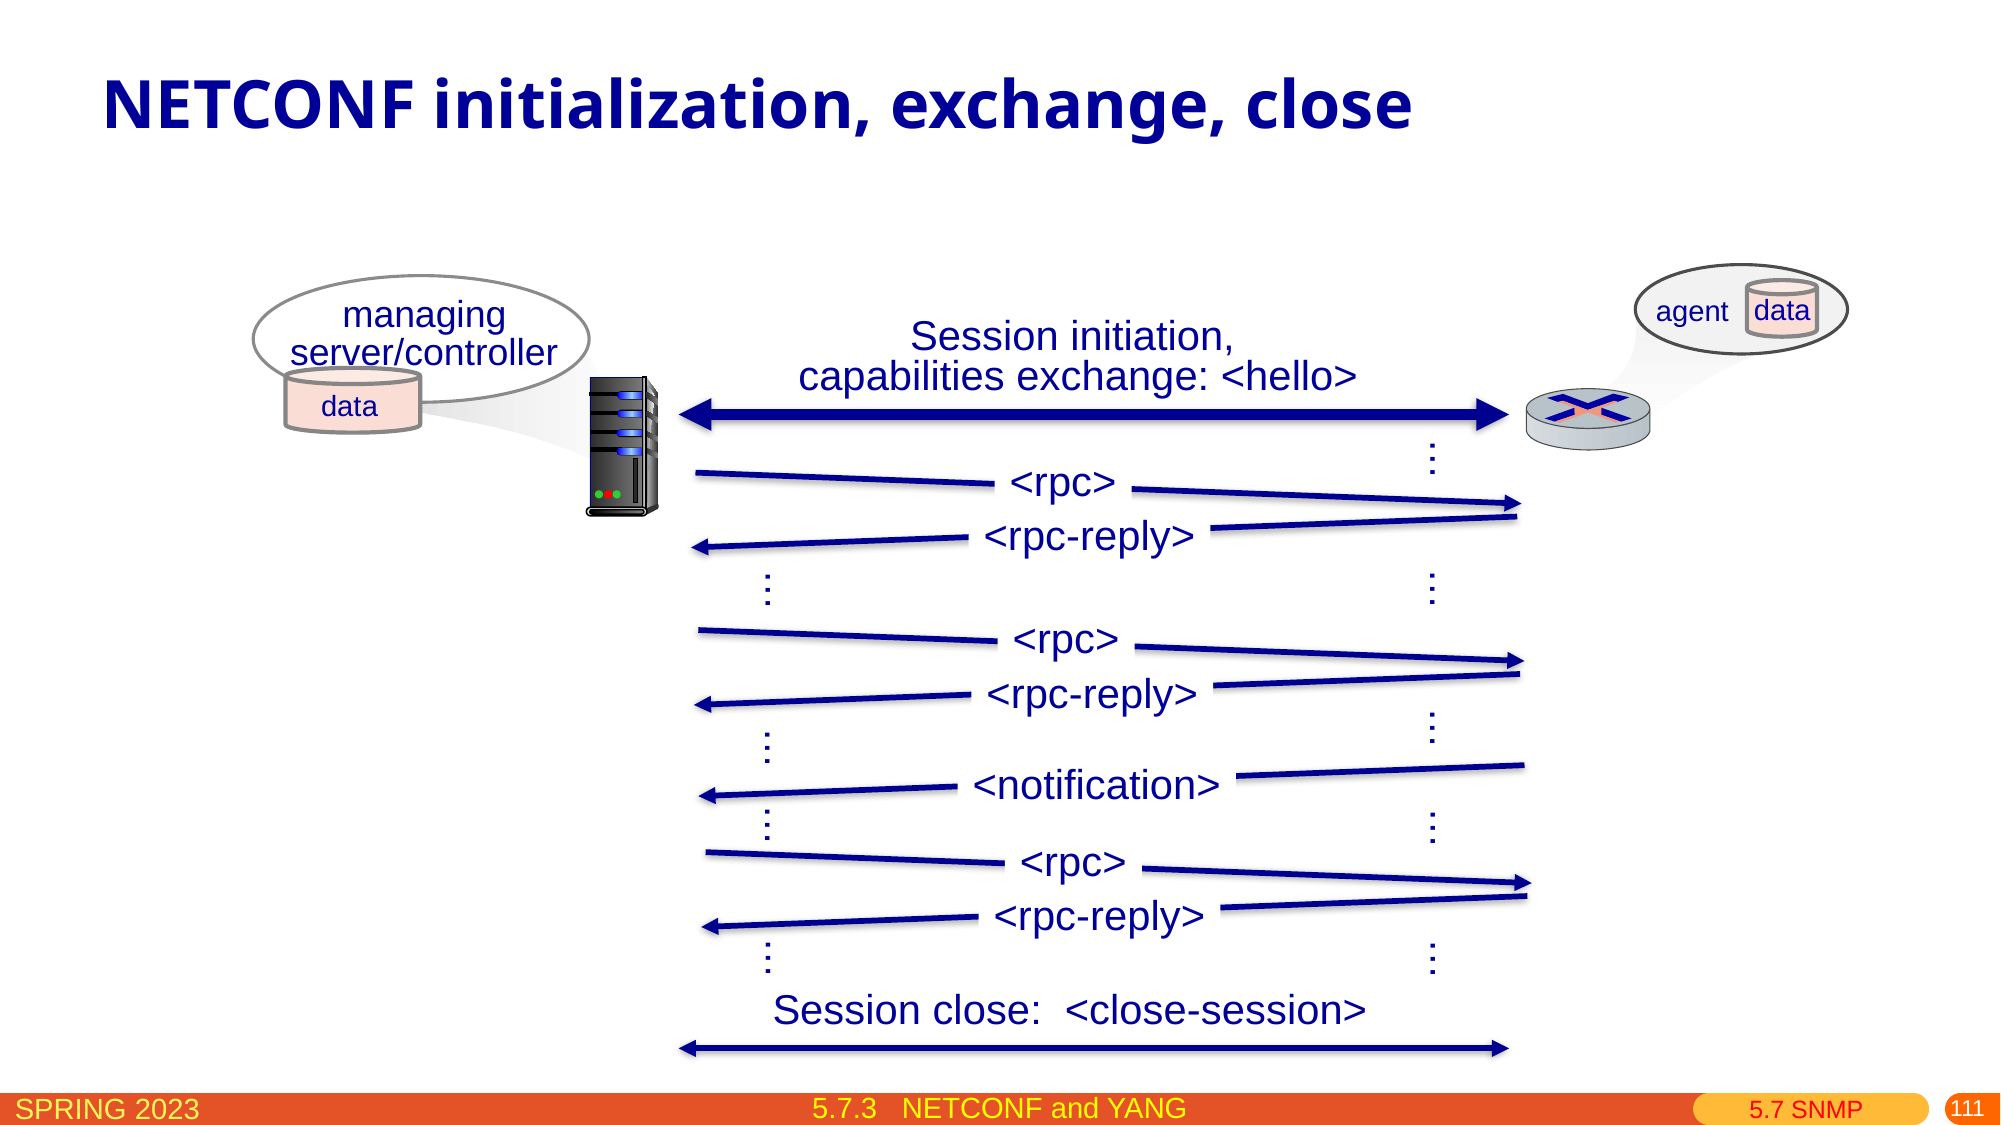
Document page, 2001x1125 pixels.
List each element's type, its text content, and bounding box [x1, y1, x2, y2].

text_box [690, 423, 1532, 996]
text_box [1586, 264, 1853, 446]
title NETCONF initialization, exchange, close [86, 42, 1914, 161]
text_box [678, 984, 1510, 1049]
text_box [678, 311, 1510, 415]
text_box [252, 275, 654, 485]
text_box 5.7.3 NETCONF and YANG [557, 1082, 1443, 1125]
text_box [1526, 388, 1651, 451]
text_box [586, 376, 659, 517]
text_box 5.7 SNMP [1720, 1086, 1886, 1125]
